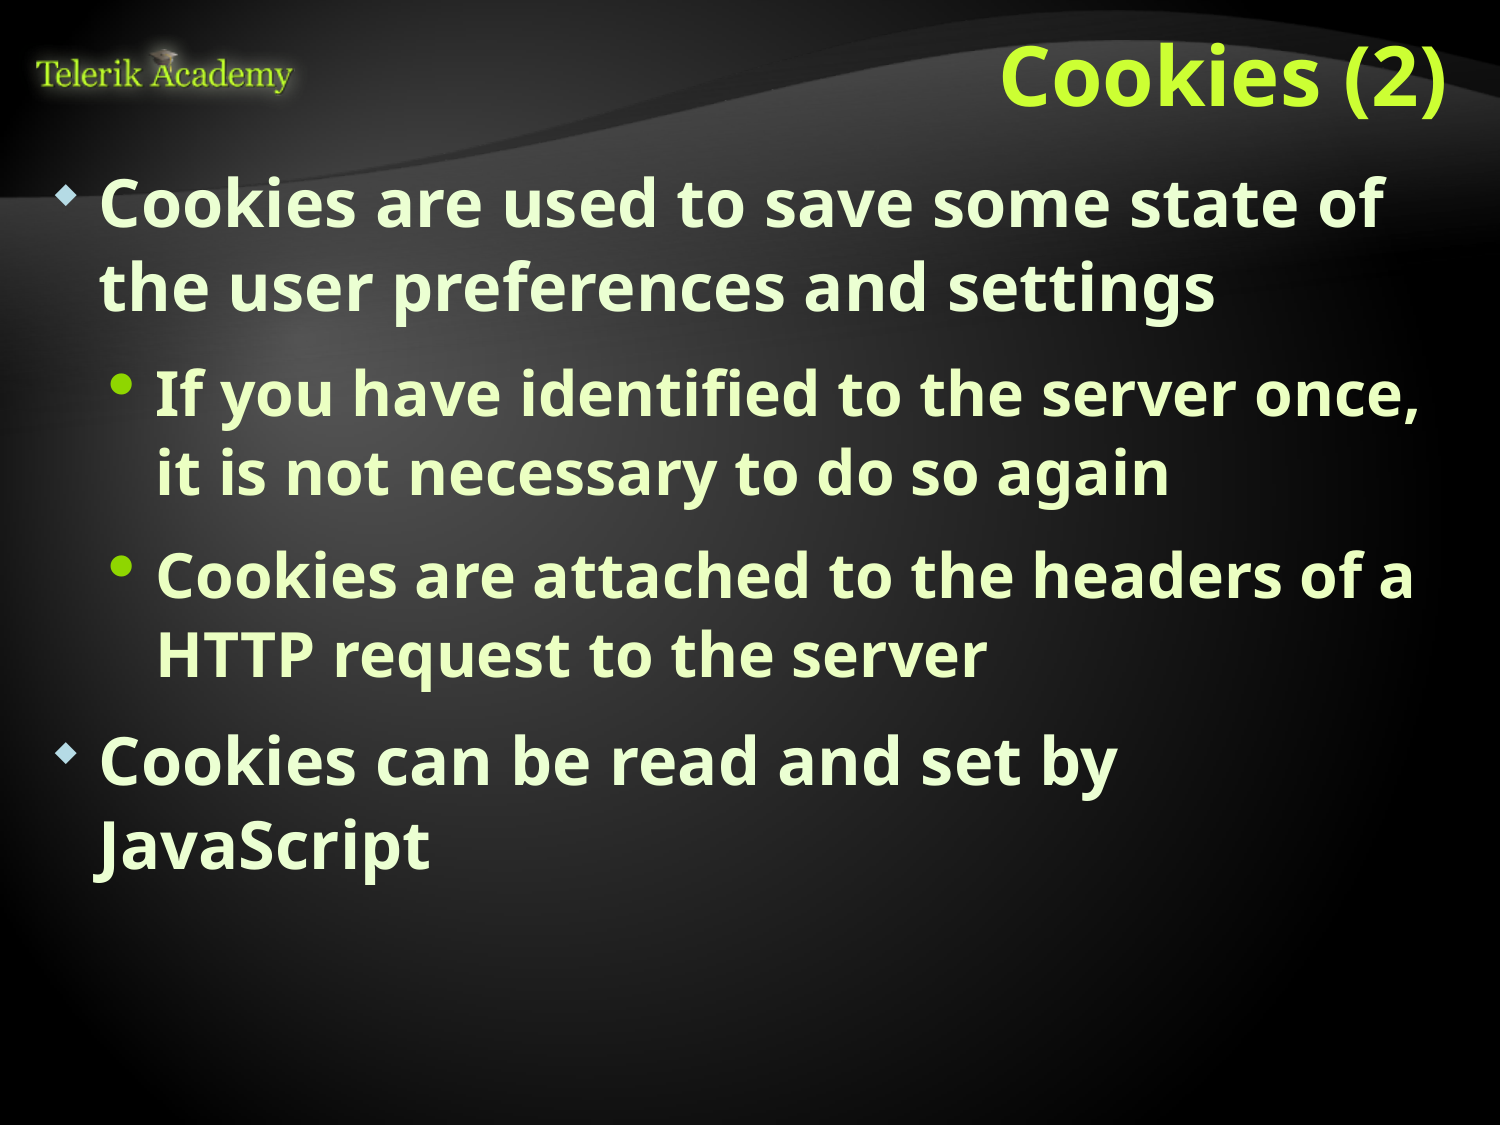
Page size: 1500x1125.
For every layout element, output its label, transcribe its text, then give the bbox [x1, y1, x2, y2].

list Cookies are used to save some state of the user preferences and settings If you have identified to the server once, it is not necessary to do so again Cookies are attached to the headers of a HTTP request to the server Cookies can be read and set by JavaScript [37, 149, 1463, 1100]
picture [0, 0, 1500, 1125]
title Cookies (2) [300, 12, 1463, 149]
